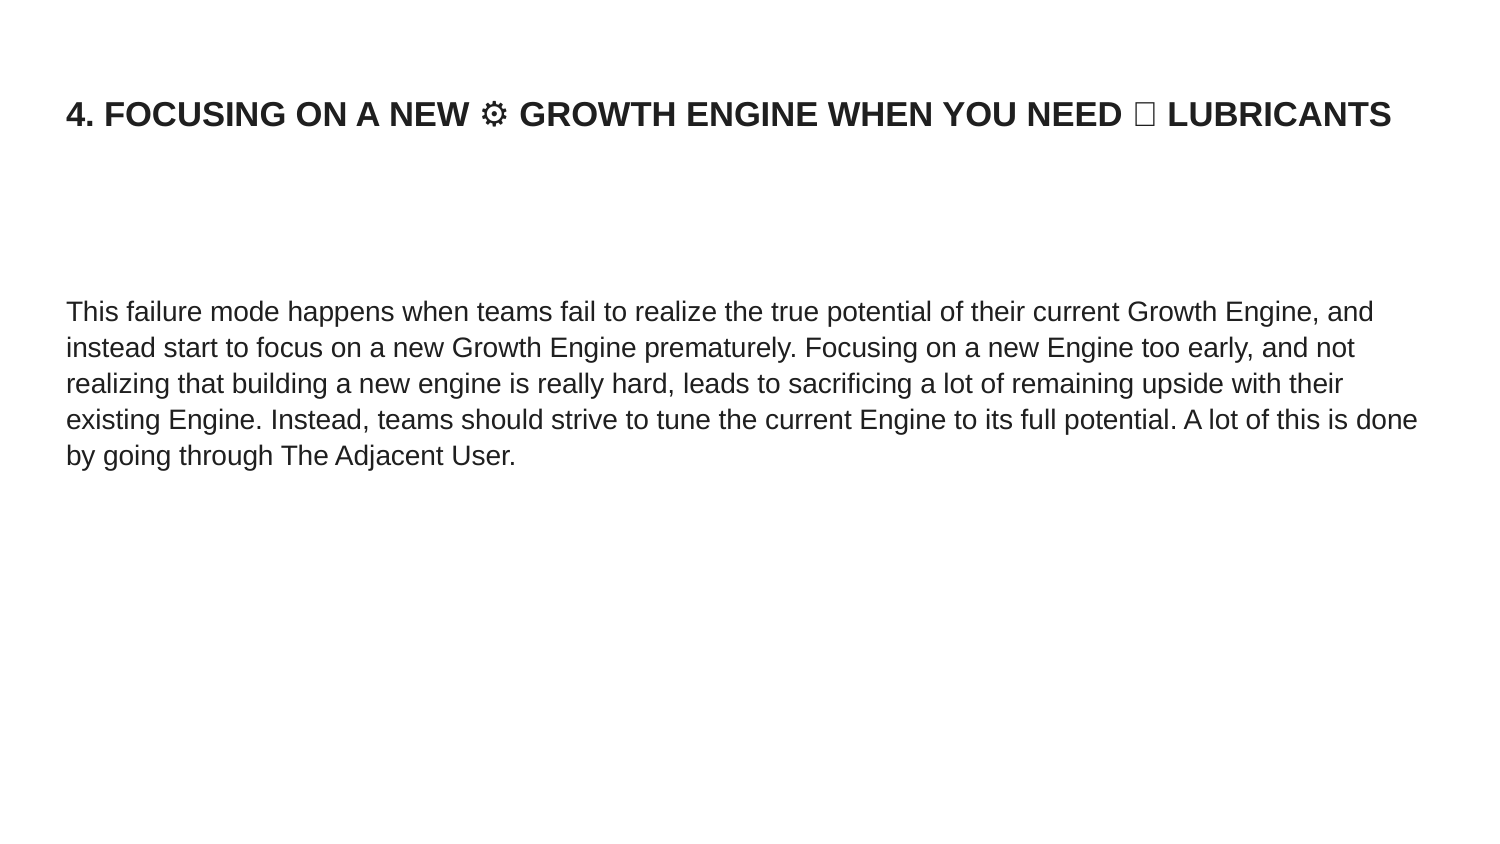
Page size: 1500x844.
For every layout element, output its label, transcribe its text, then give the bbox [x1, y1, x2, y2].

title 4. FOCUSING ON A NEW ⚙️ GROWTH ENGINE WHEN YOU NEED 💧 LUBRICANTS [51, 72, 1449, 167]
list This failure mode happens when teams fail to realize the true potential of their current Growth Engine, and instead start to focus on a new Growth Engine prematurely. Focusing on a new Engine too early, and not realizing that building a new engine is really hard, leads to sacrificing a lot of remaining upside with their existing Engine. Instead, teams should strive to tune the current Engine to its full potential. A lot of this is done by going through The Adjacent User. [51, 276, 1449, 767]
